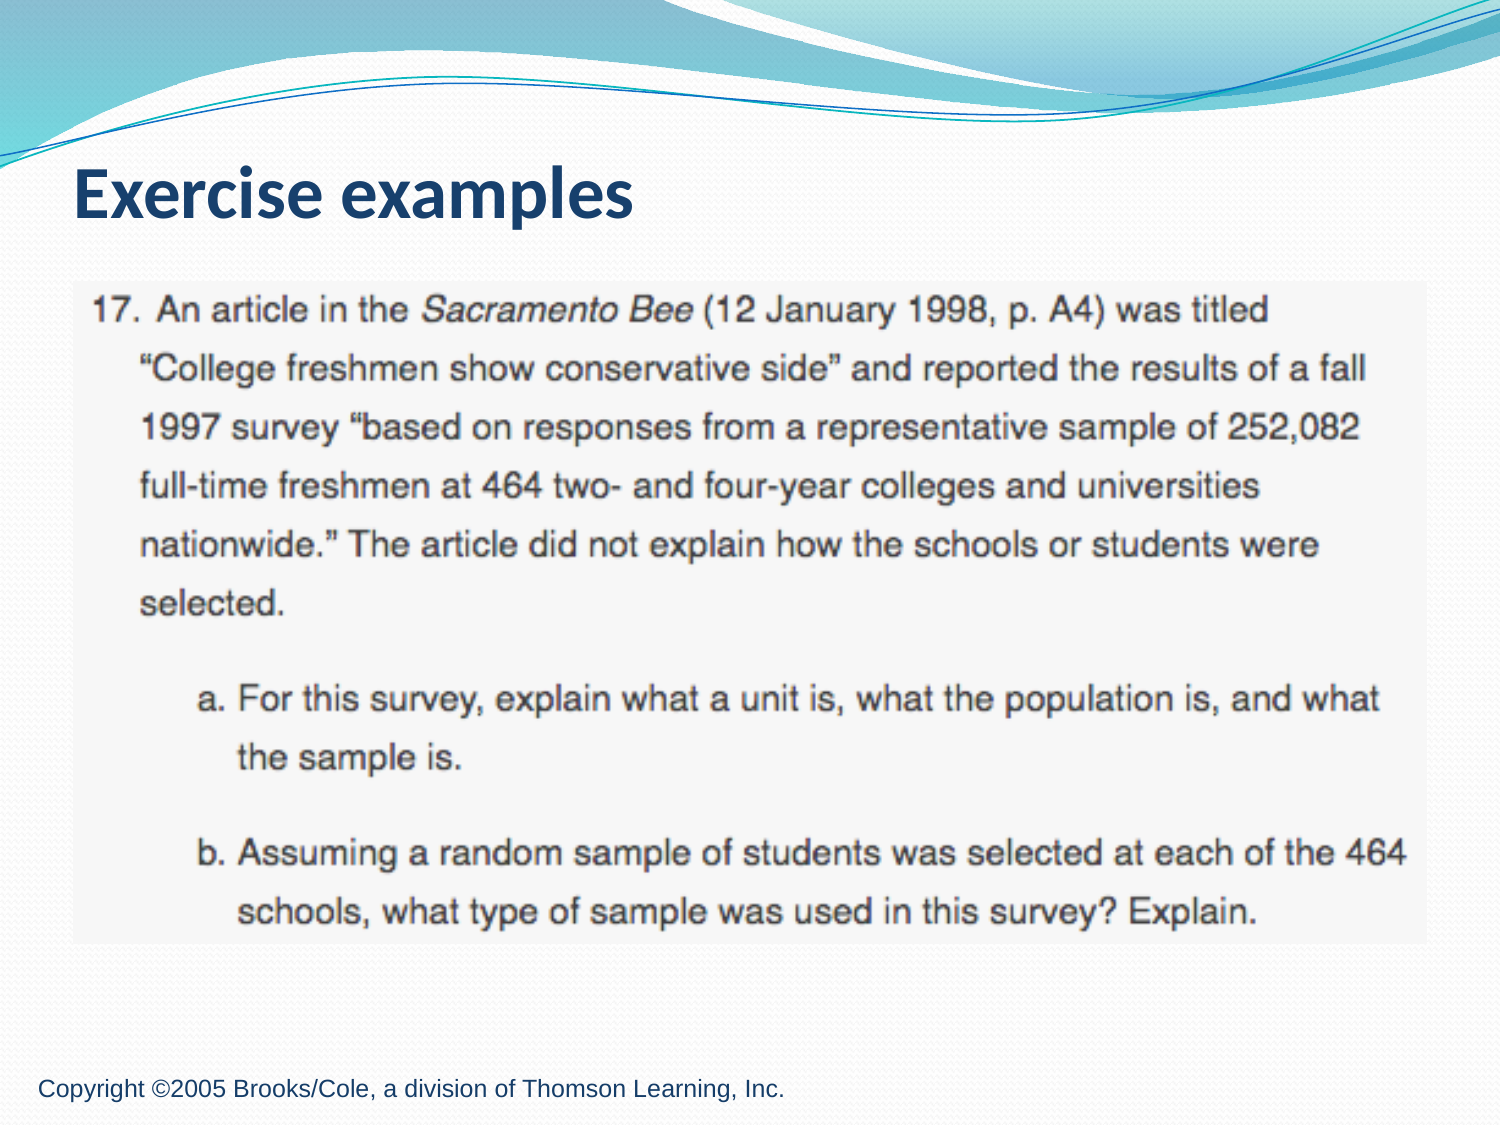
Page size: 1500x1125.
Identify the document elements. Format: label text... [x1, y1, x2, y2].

title Exercise examples [73, 102, 1293, 234]
text_box Copyright ©2005 Brooks/Cole, a division of Thomson Learning, Inc. [37, 1042, 1119, 1103]
picture [73, 281, 1427, 944]
